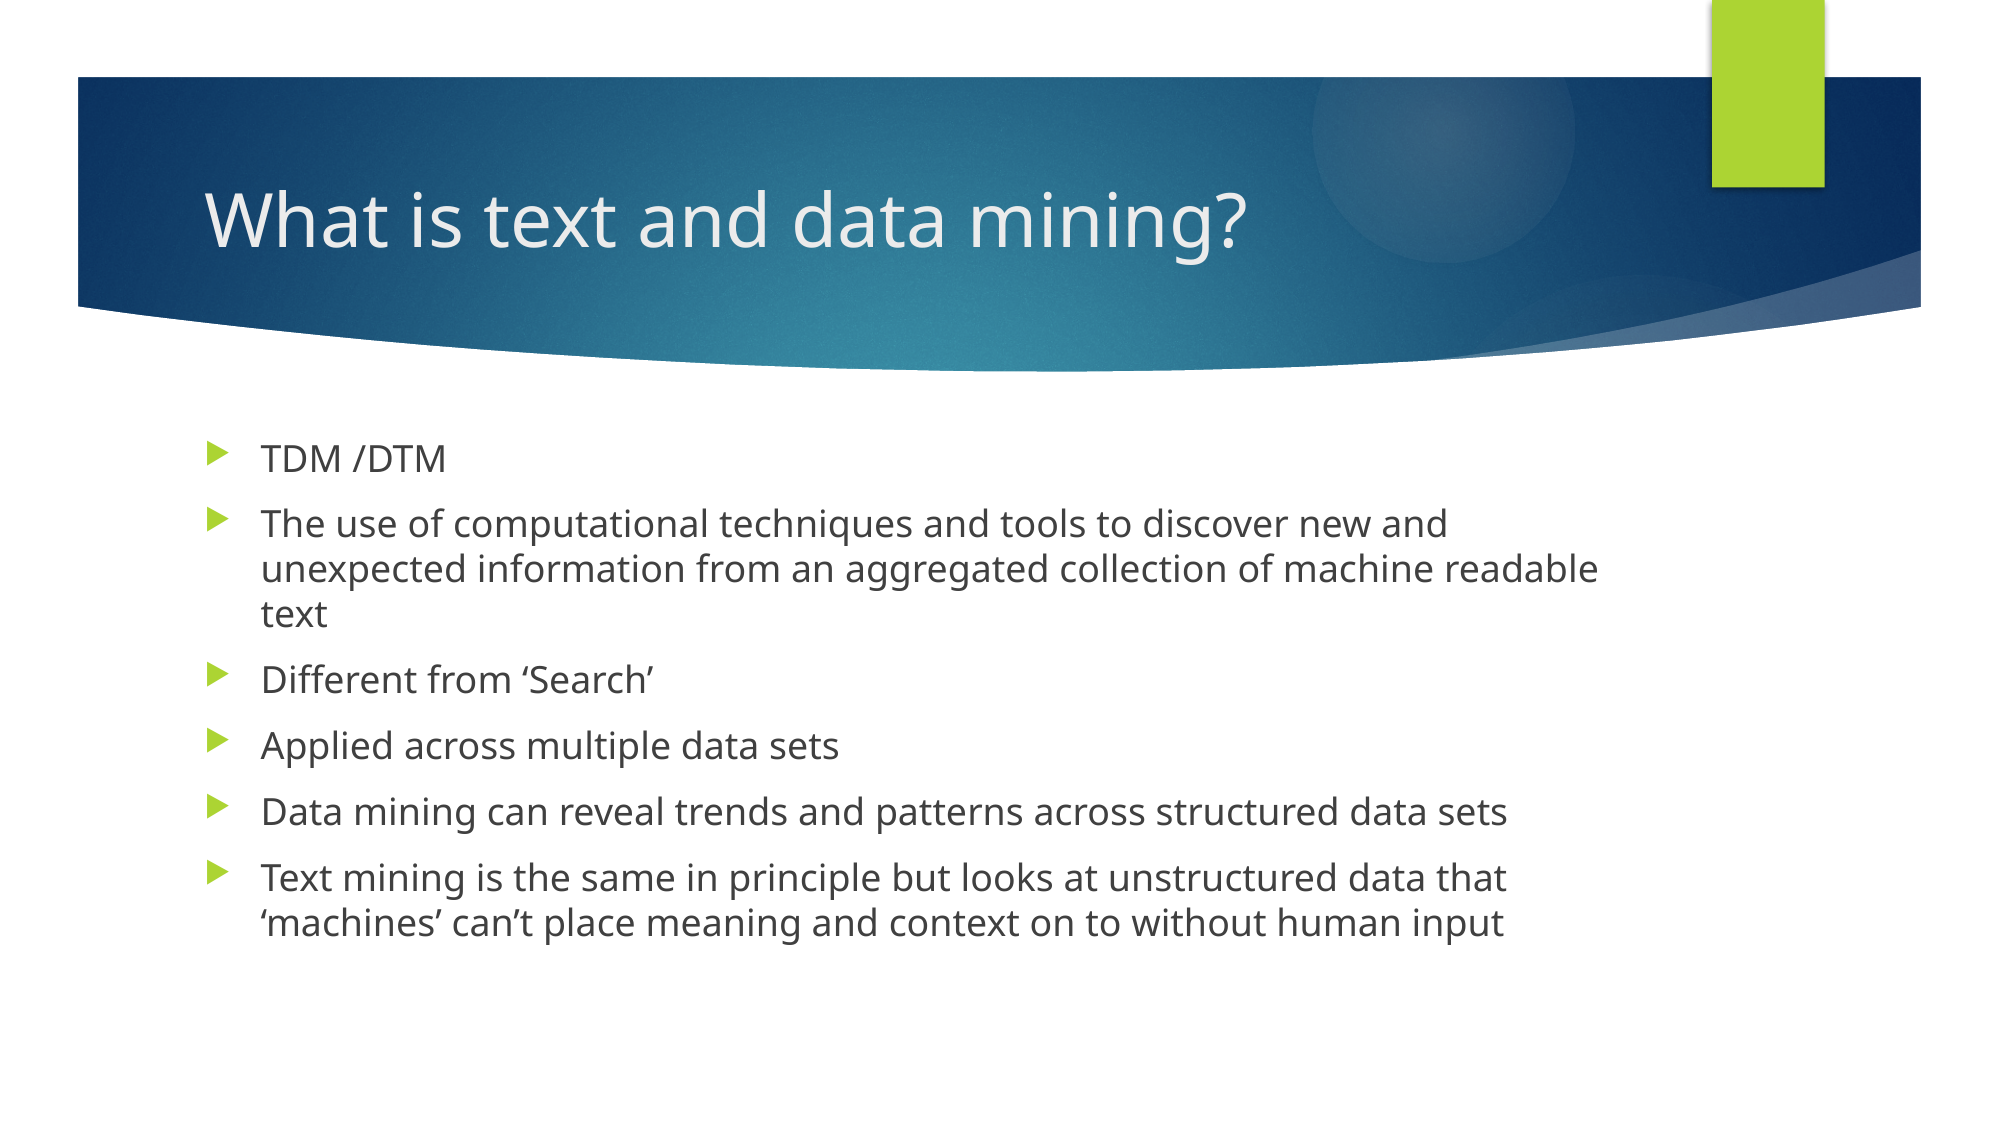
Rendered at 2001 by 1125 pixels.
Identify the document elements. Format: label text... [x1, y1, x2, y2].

title What is text and data mining? [189, 159, 1627, 276]
list TDM /DTM The use of computational techniques and tools to discover new and unexpected information from an aggregated collection of machine readable text Different from ‘Search’ Applied across multiple data sets Data mining can reveal trends and patterns across structured data sets Text mining is the same in principle but looks at unstructured data that ‘machines’ can’t place meaning and context on to without human input [189, 427, 1627, 988]
